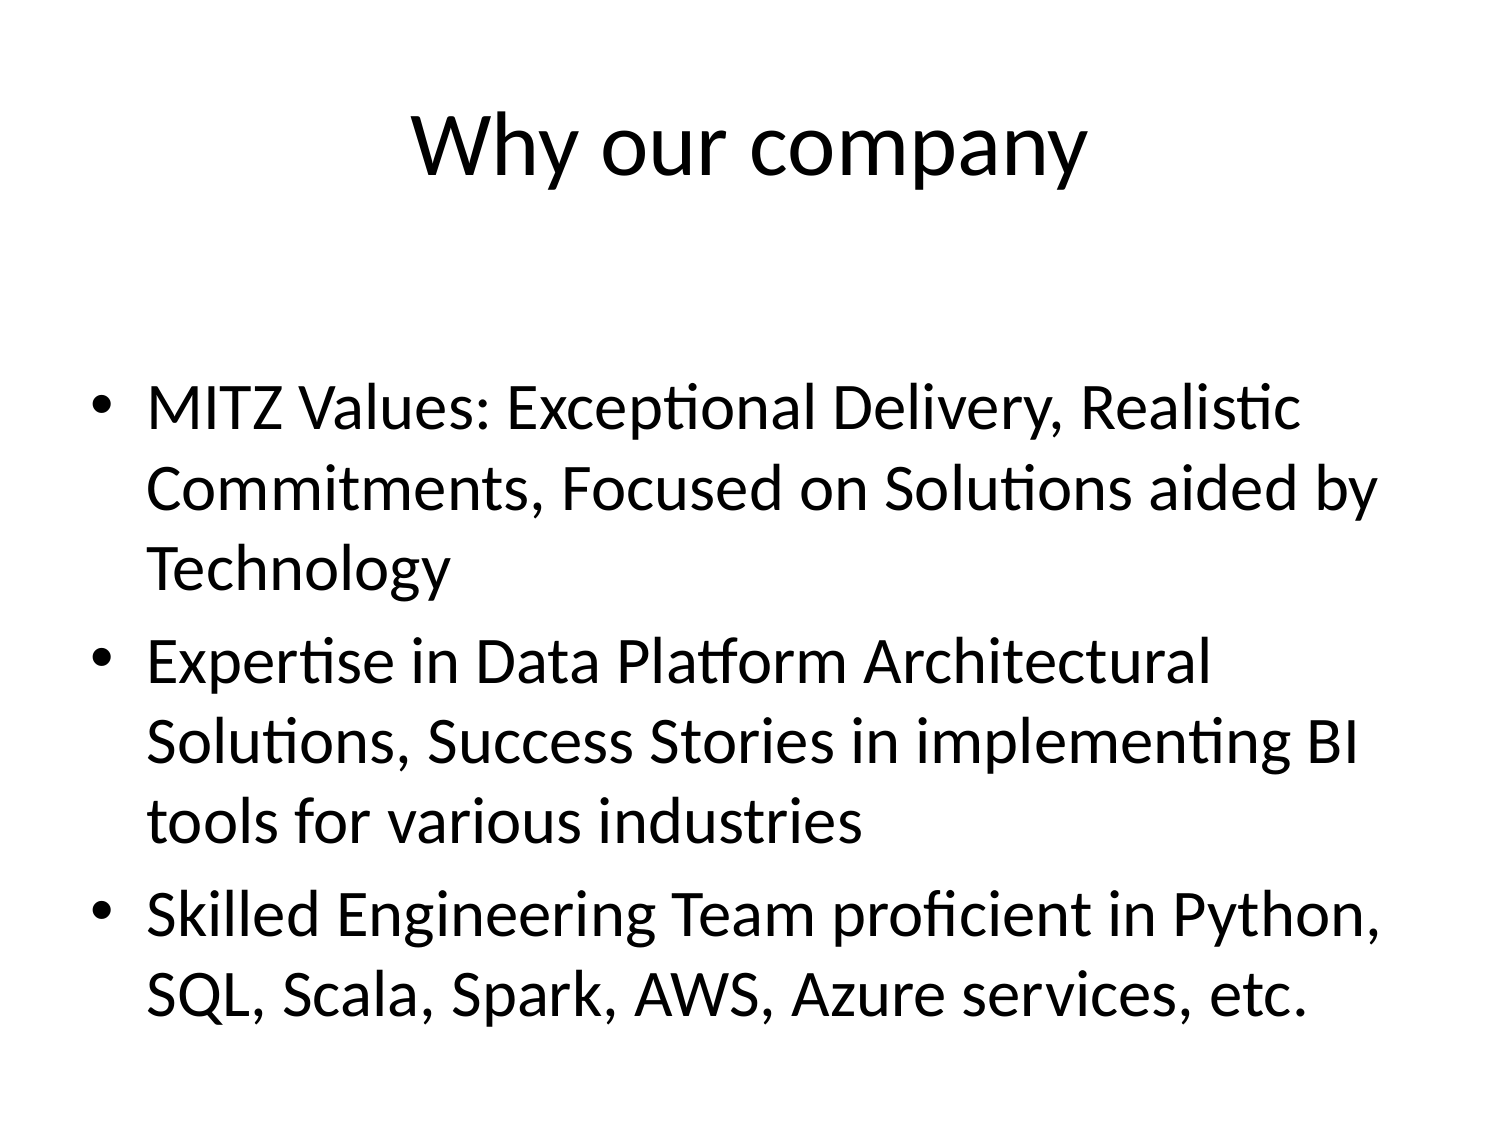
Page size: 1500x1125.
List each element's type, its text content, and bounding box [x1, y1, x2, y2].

title Why our company [75, 45, 1425, 233]
list MITZ Values: Exceptional Delivery, Realistic Commitments, Focused on Solutions aided by Technology Expertise in Data Platform Architectural Solutions, Success Stories in implementing BI tools for various industries Skilled Engineering Team proficient in Python, SQL, Scala, Spark, AWS, Azure services, etc. [75, 262, 1425, 1005]
